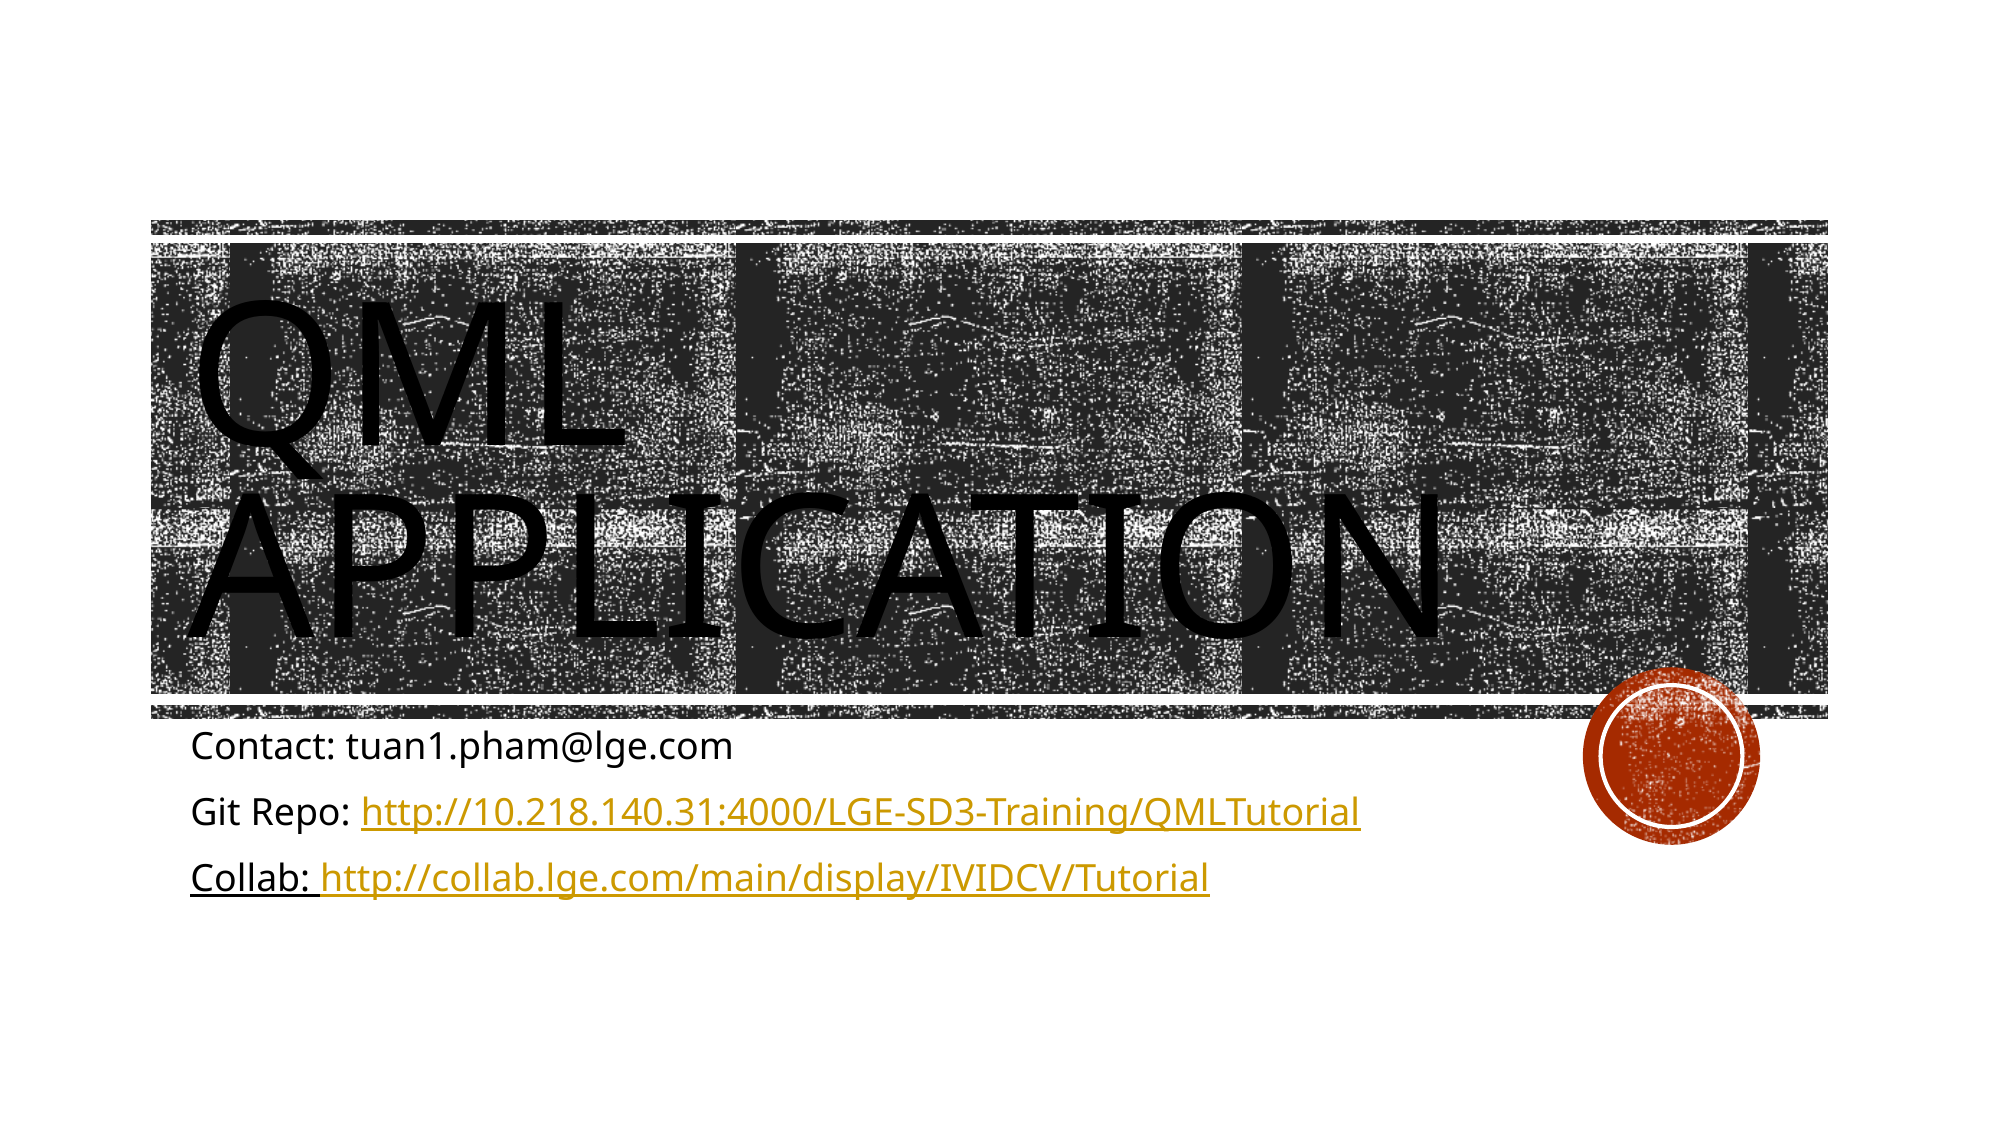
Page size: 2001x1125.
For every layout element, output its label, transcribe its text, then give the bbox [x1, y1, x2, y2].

subtitle Contact: tuan1.pham@lge.com Git Repo: http://10.218.140.31:4000/LGE-SD3-Training/QMLTutorial Collab: http://collab.lge.com/main/display/IVIDCV/Tutorial [175, 720, 1470, 913]
title QML Application [172, 234, 1808, 733]
